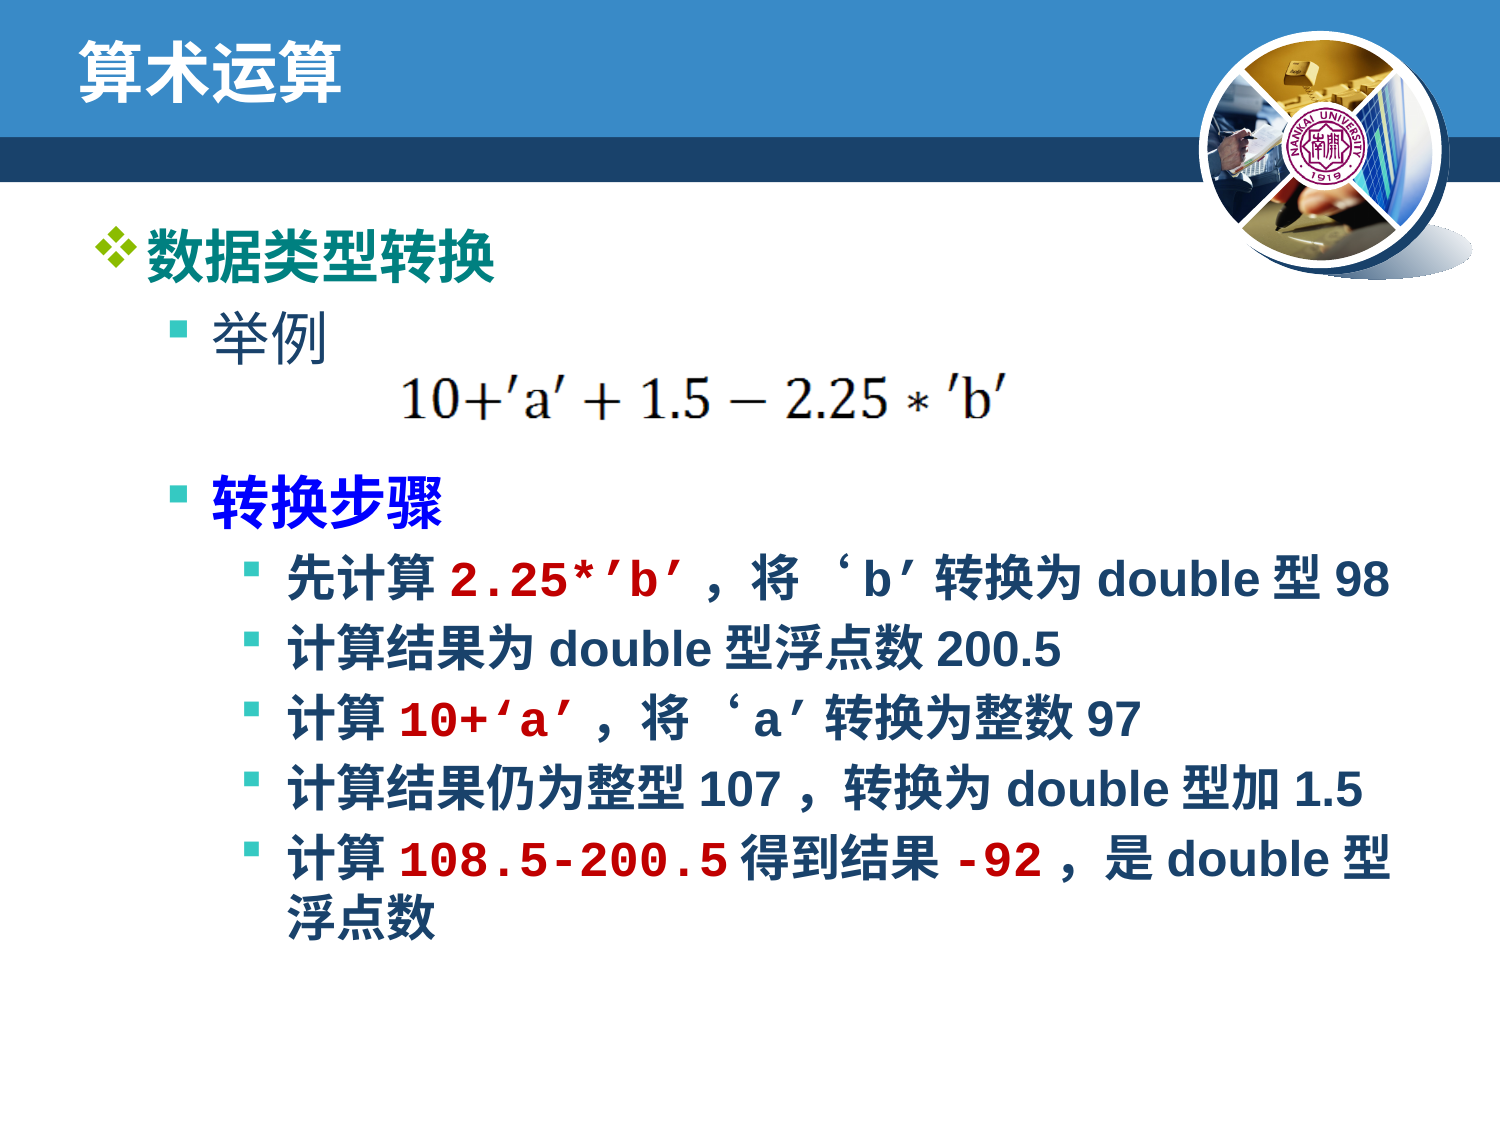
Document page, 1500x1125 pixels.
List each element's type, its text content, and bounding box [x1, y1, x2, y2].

picture [398, 363, 1008, 434]
text_box 转换步骤 先计算2.25*’b’，将‘b’转换为double型98 计算结果为double型浮点数200.5 计算10+‘a’，将‘a’转换为整数97 计算结果仍为整型107，转换为double型加1.5 计算108.5-200.5得到结果-92，是double型浮点数 [74, 458, 1413, 961]
list 数据类型转换 举例 [75, 212, 1413, 387]
picture [1207, 40, 1433, 213]
title 算术运算 [62, 24, 1275, 118]
